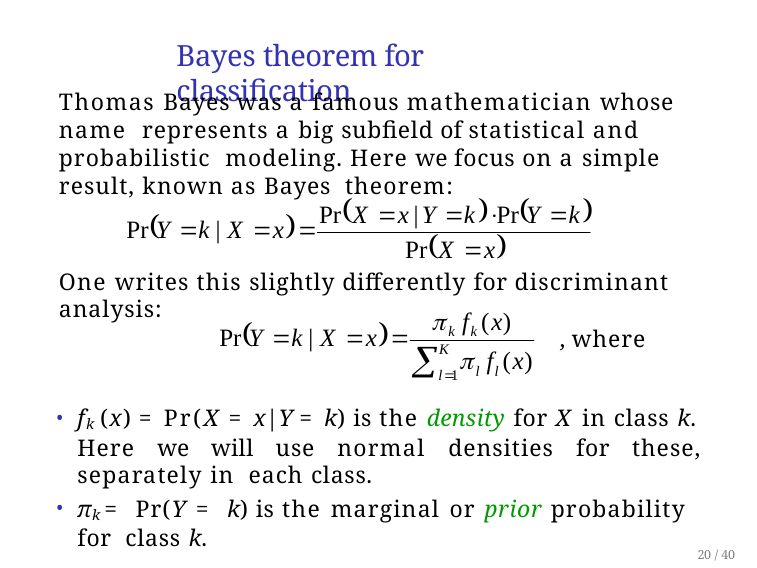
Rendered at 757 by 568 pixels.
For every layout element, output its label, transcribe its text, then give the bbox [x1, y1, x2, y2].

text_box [215, 306, 539, 387]
text_box Thomas Bayes was a famous mathematician whose name represents a big subfield of statistical and probabilistic modeling. Here we focus on a simple result, known as Bayes theorem: [56, 86, 729, 200]
text_box fk (x) = Pr(X = x|Y = k) is the density for X in class k. Here we will use normal densities for these, separately in each class. πk = Pr(Y = k) is the marginal or prior probability for class k. [43, 399, 713, 552]
text_box 20 / 40 [695, 548, 743, 563]
text_box One writes this slightly differently for discriminant analysis: [56, 265, 743, 323]
title Bayes theorem for classification [174, 34, 582, 86]
text_box , where [558, 322, 744, 353]
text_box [122, 198, 596, 268]
